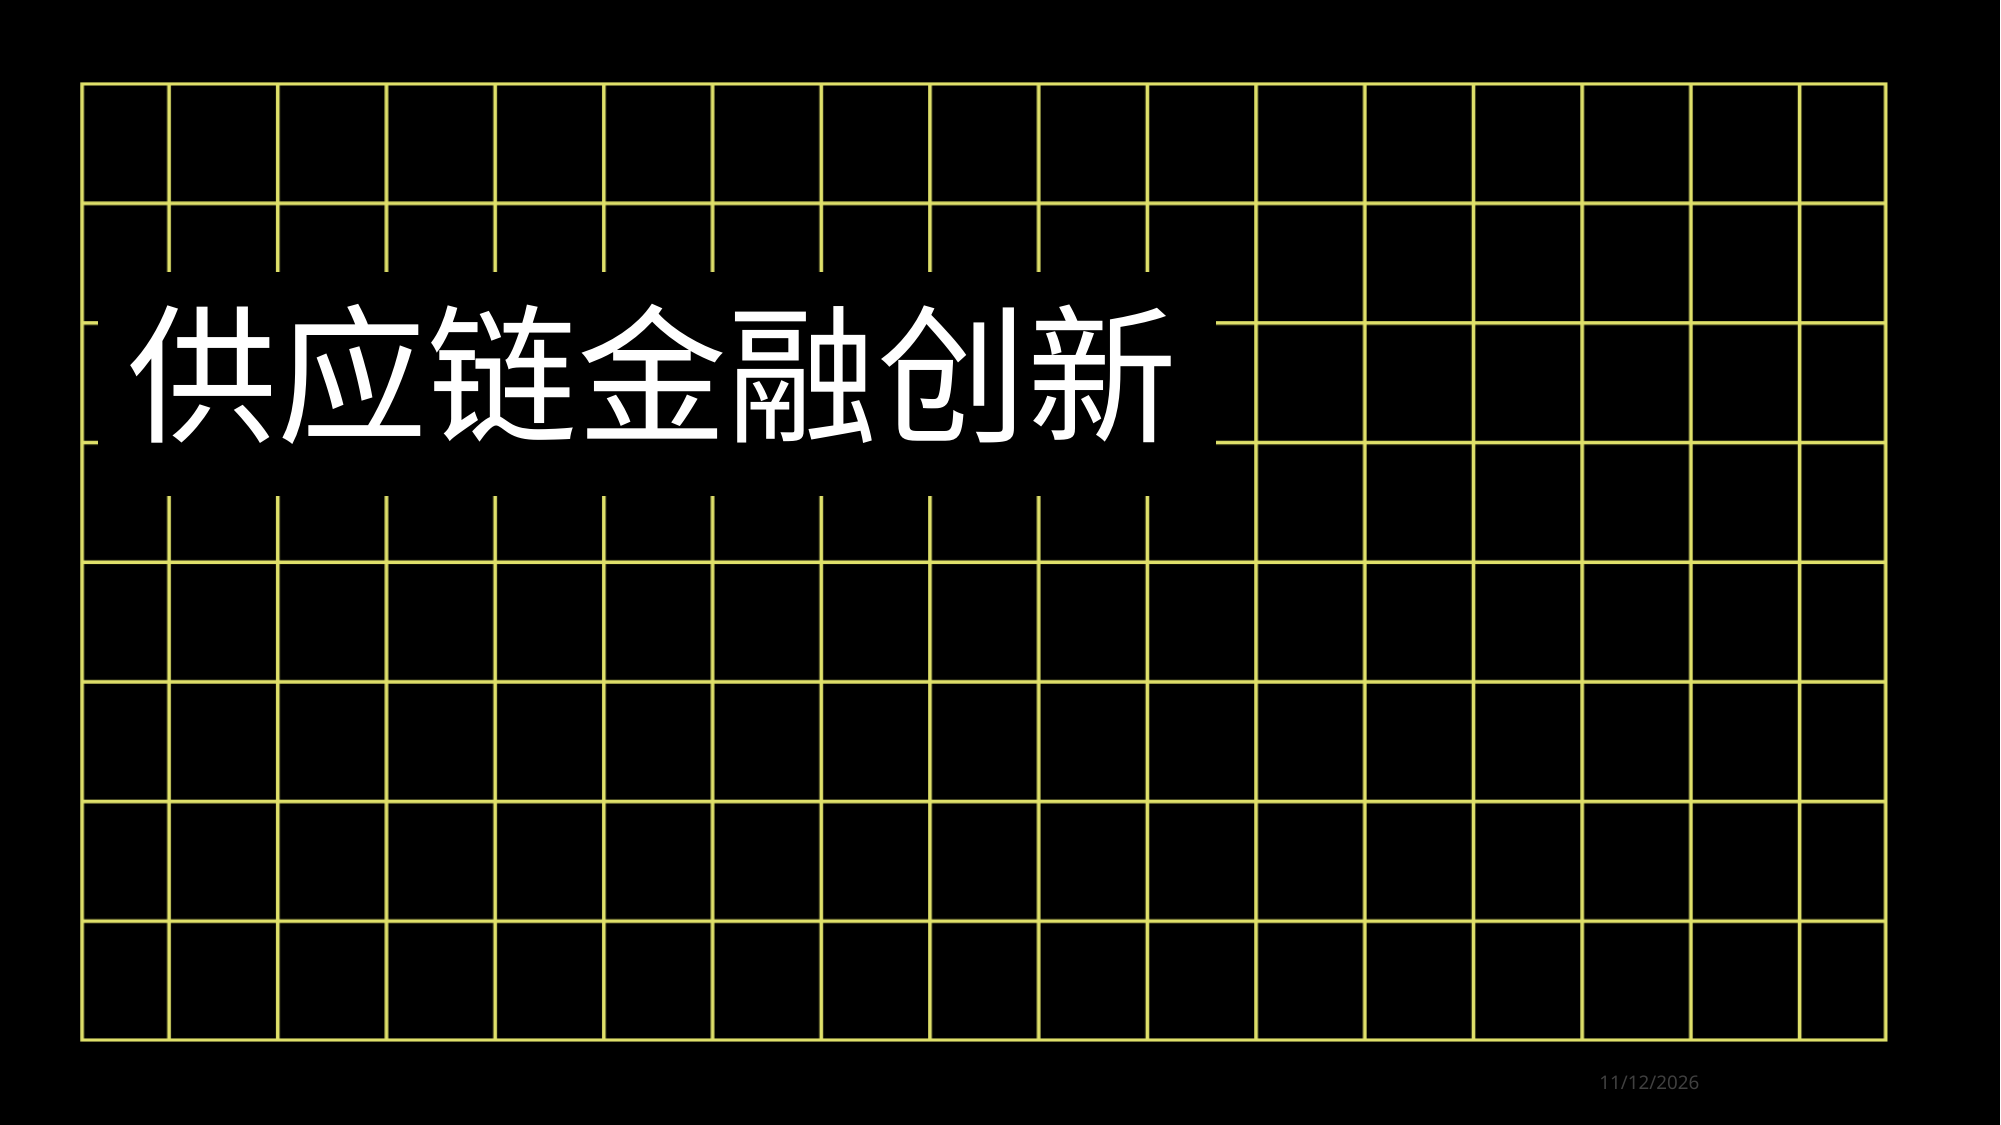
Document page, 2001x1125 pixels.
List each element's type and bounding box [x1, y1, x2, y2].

list [0, 0, 2000, 1125]
